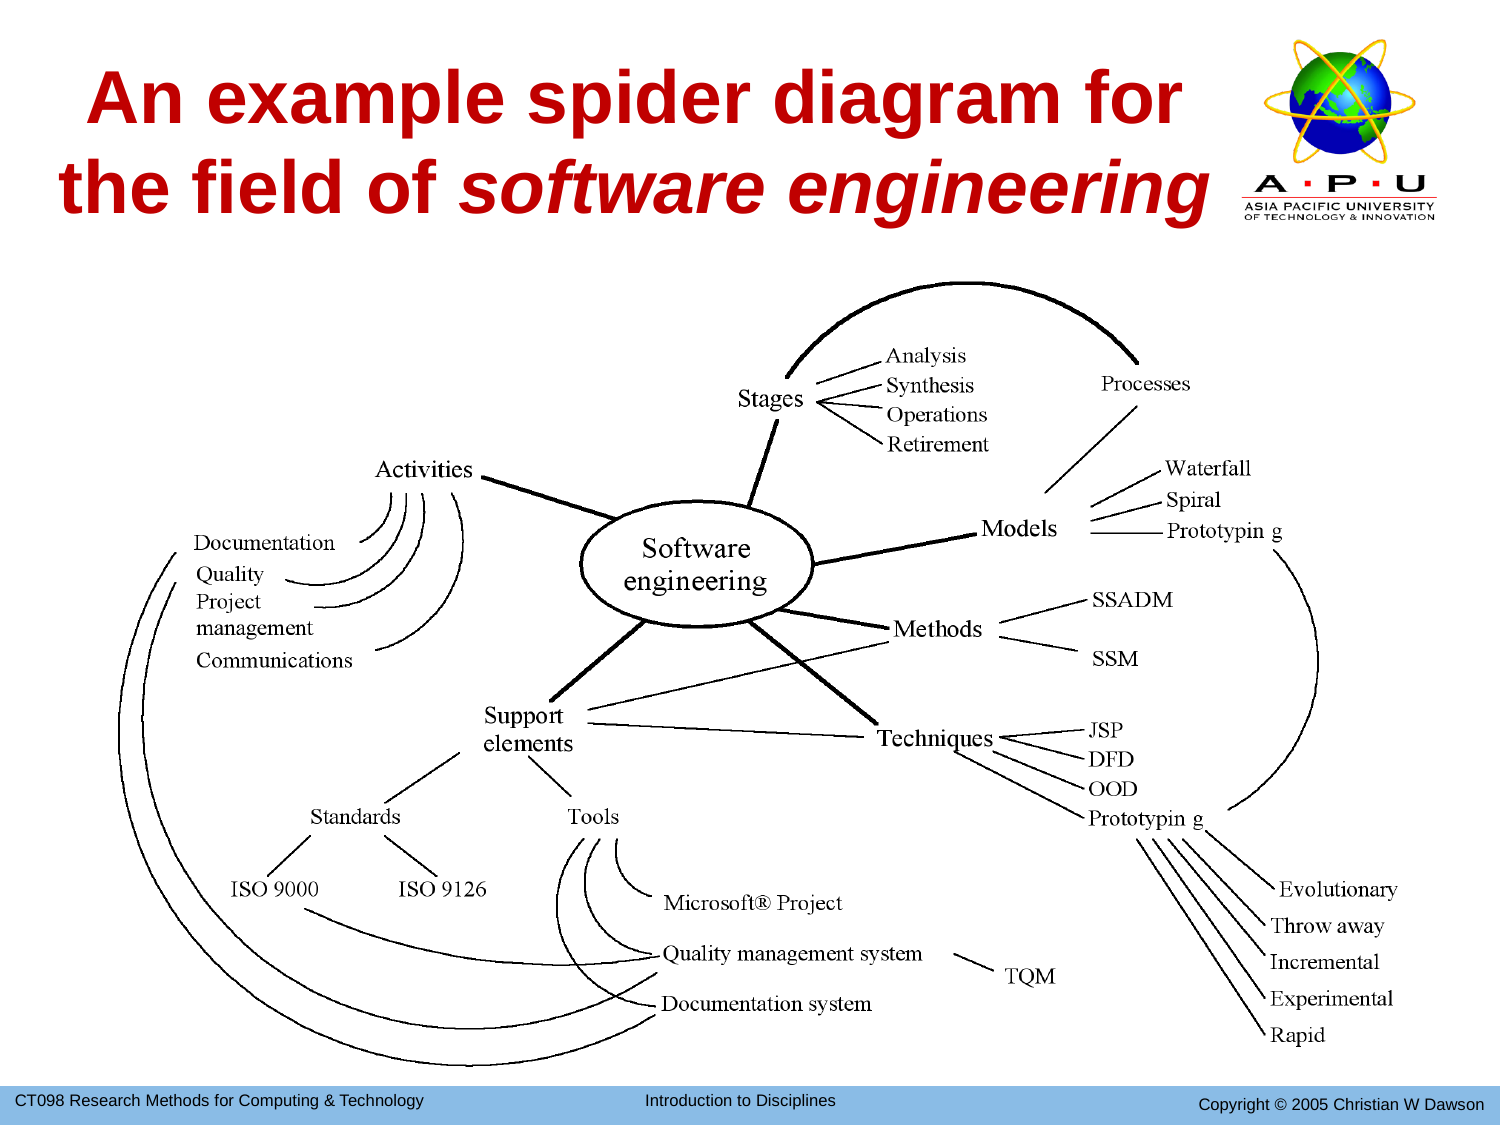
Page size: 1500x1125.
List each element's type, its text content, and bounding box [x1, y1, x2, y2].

footer Copyright © 2005 Christian W Dawson [1024, 1086, 1500, 1125]
title An example spider diagram for the field of software engineering [35, 44, 1236, 233]
picture [1227, 24, 1454, 252]
picture [100, 263, 1436, 1082]
